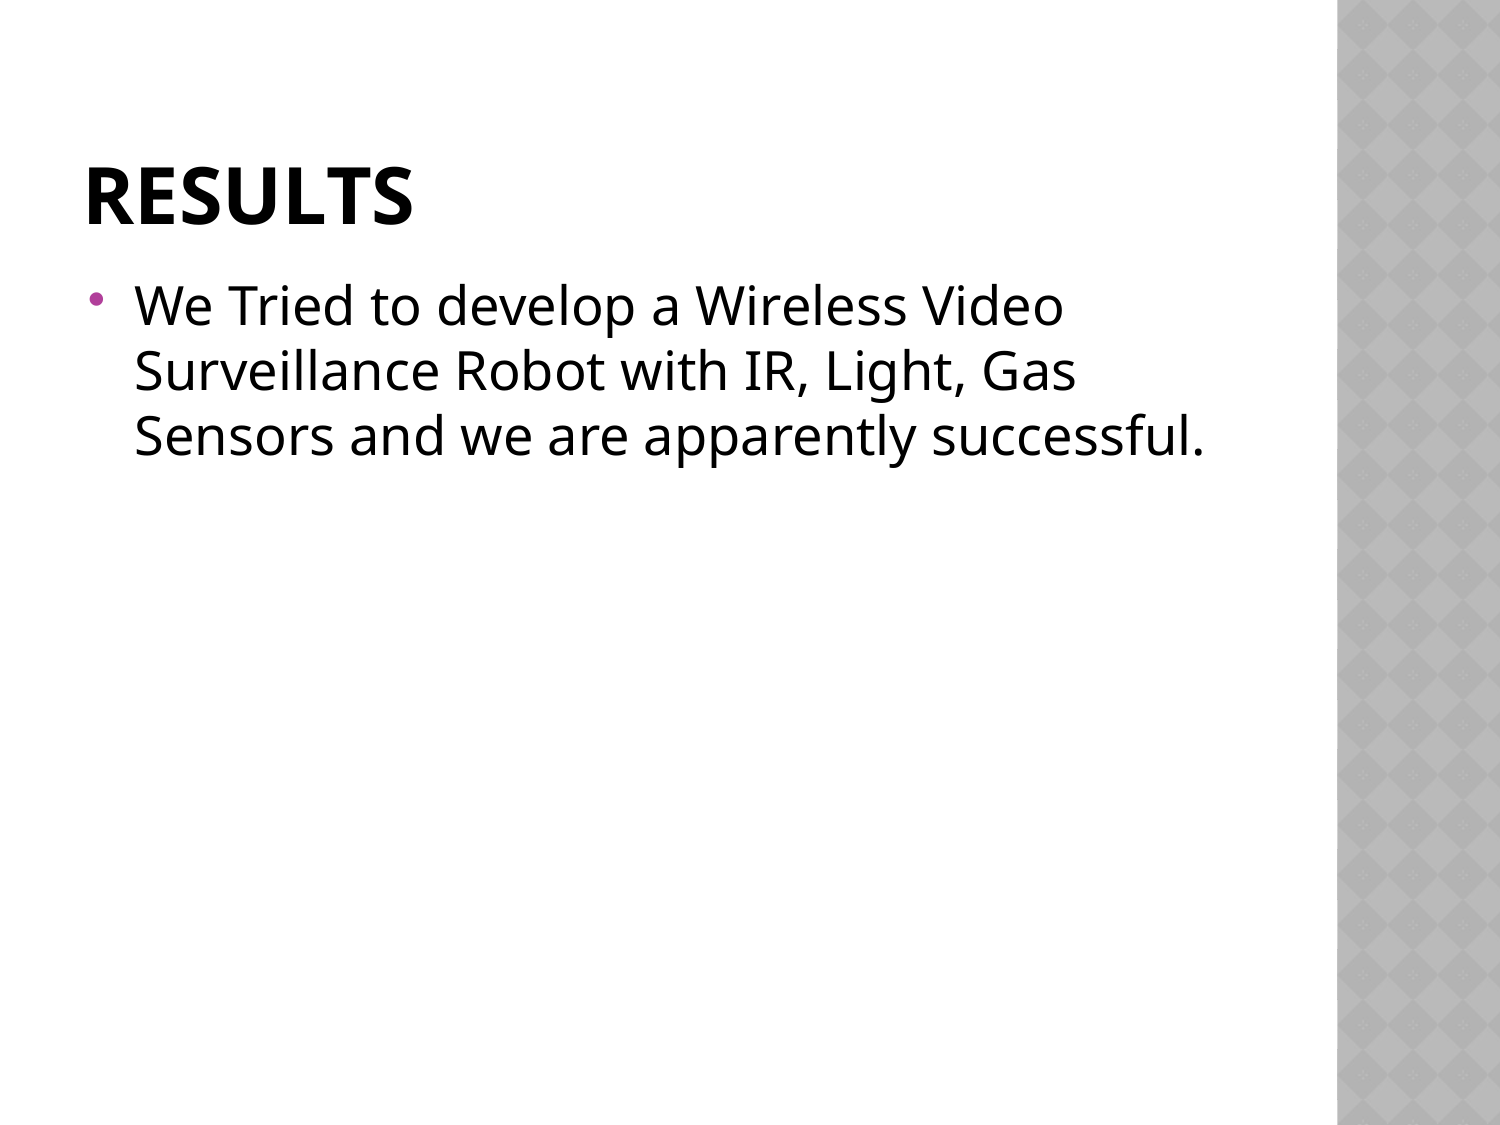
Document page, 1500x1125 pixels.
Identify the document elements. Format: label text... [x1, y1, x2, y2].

title results [75, 52, 1263, 240]
list We Tried to develop a Wireless Video Surveillance Robot with IR, Light, Gas Sensors and we are apparently successful. [75, 264, 1263, 1059]
